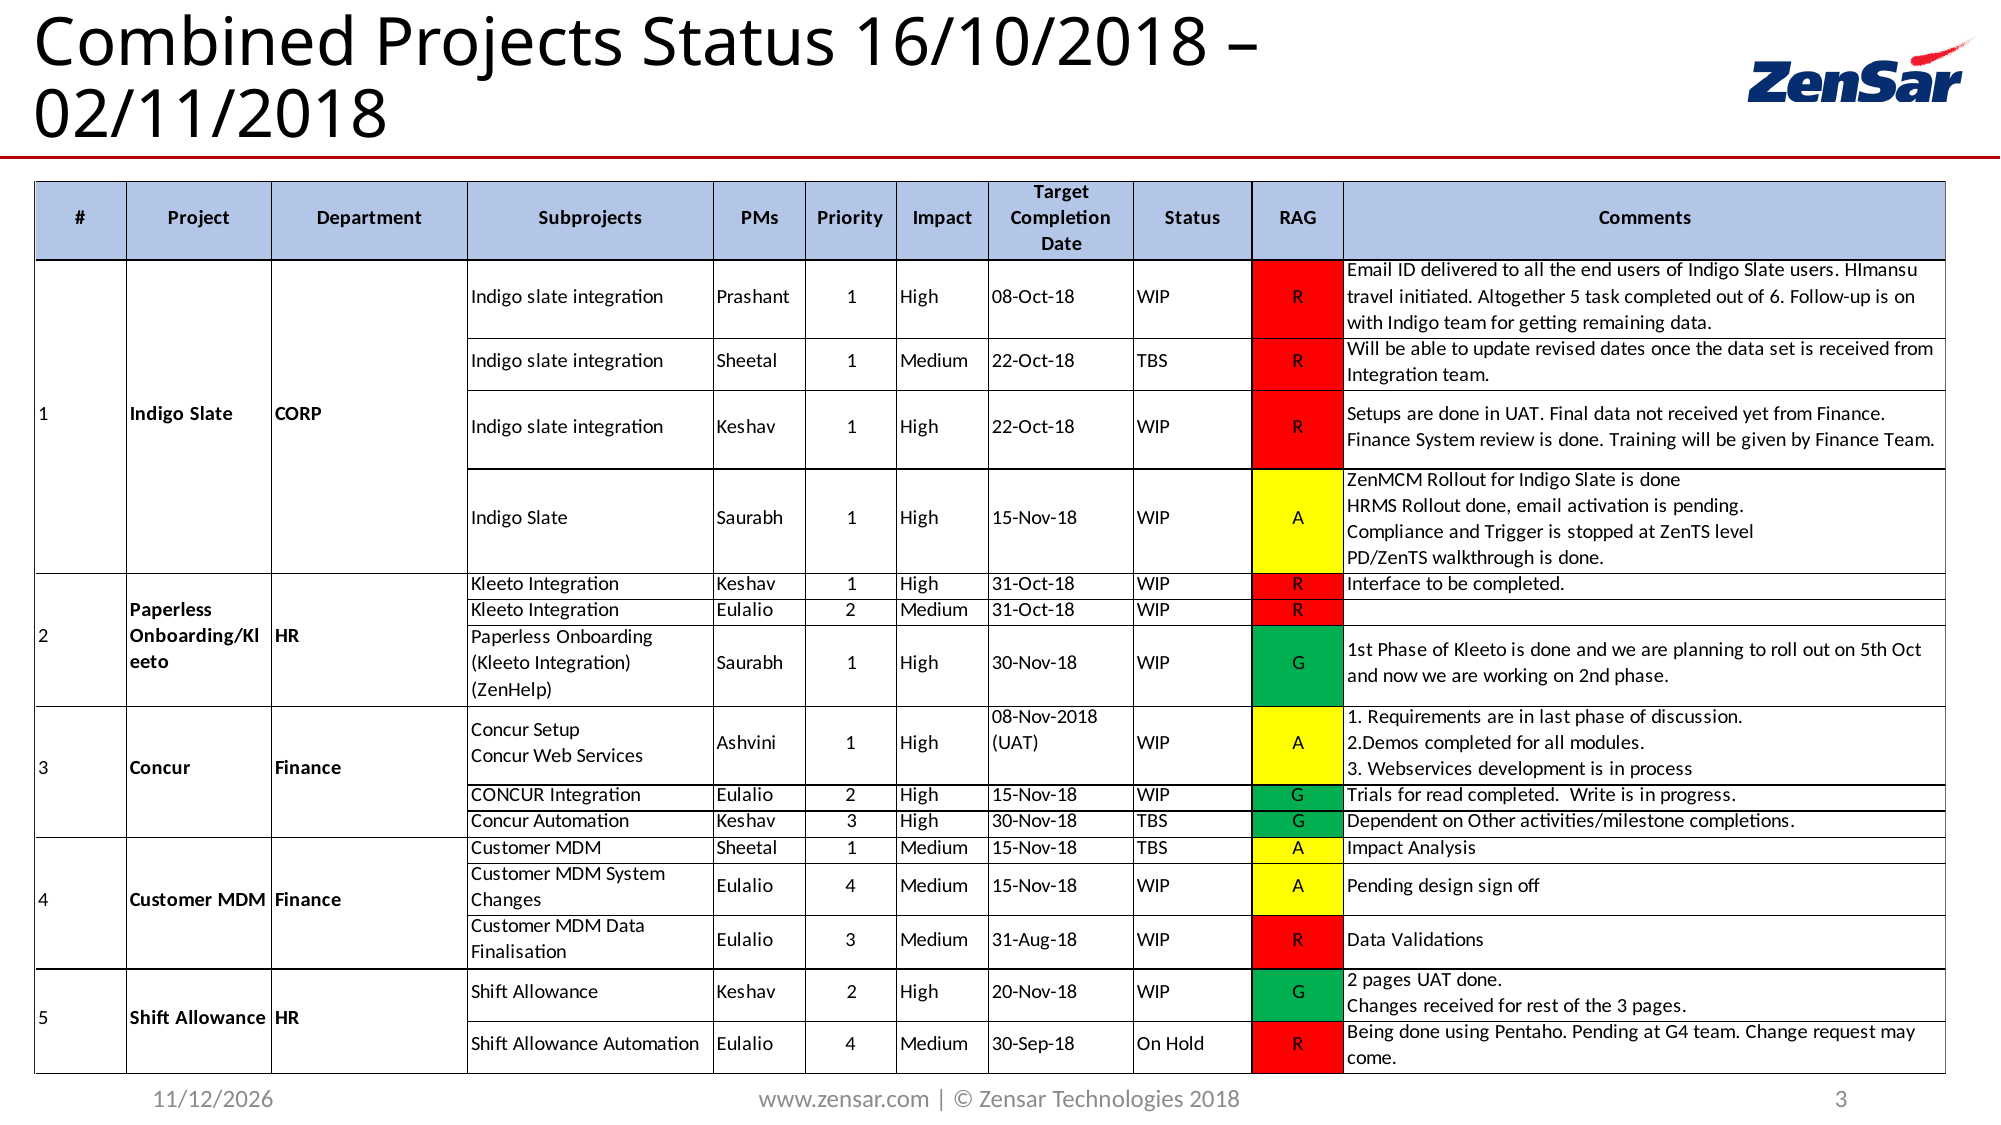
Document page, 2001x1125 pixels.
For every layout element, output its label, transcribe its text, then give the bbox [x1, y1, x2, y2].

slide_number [137, 1075, 588, 1125]
picture [34, 181, 1947, 1075]
slide_number 3 [1412, 1075, 1863, 1125]
footer www.zensar.com | © Zensar Technologies 2018 [662, 1075, 1338, 1125]
title Combined Projects Status 16/10/2018 – 02/11/2018 [19, 18, 1500, 149]
